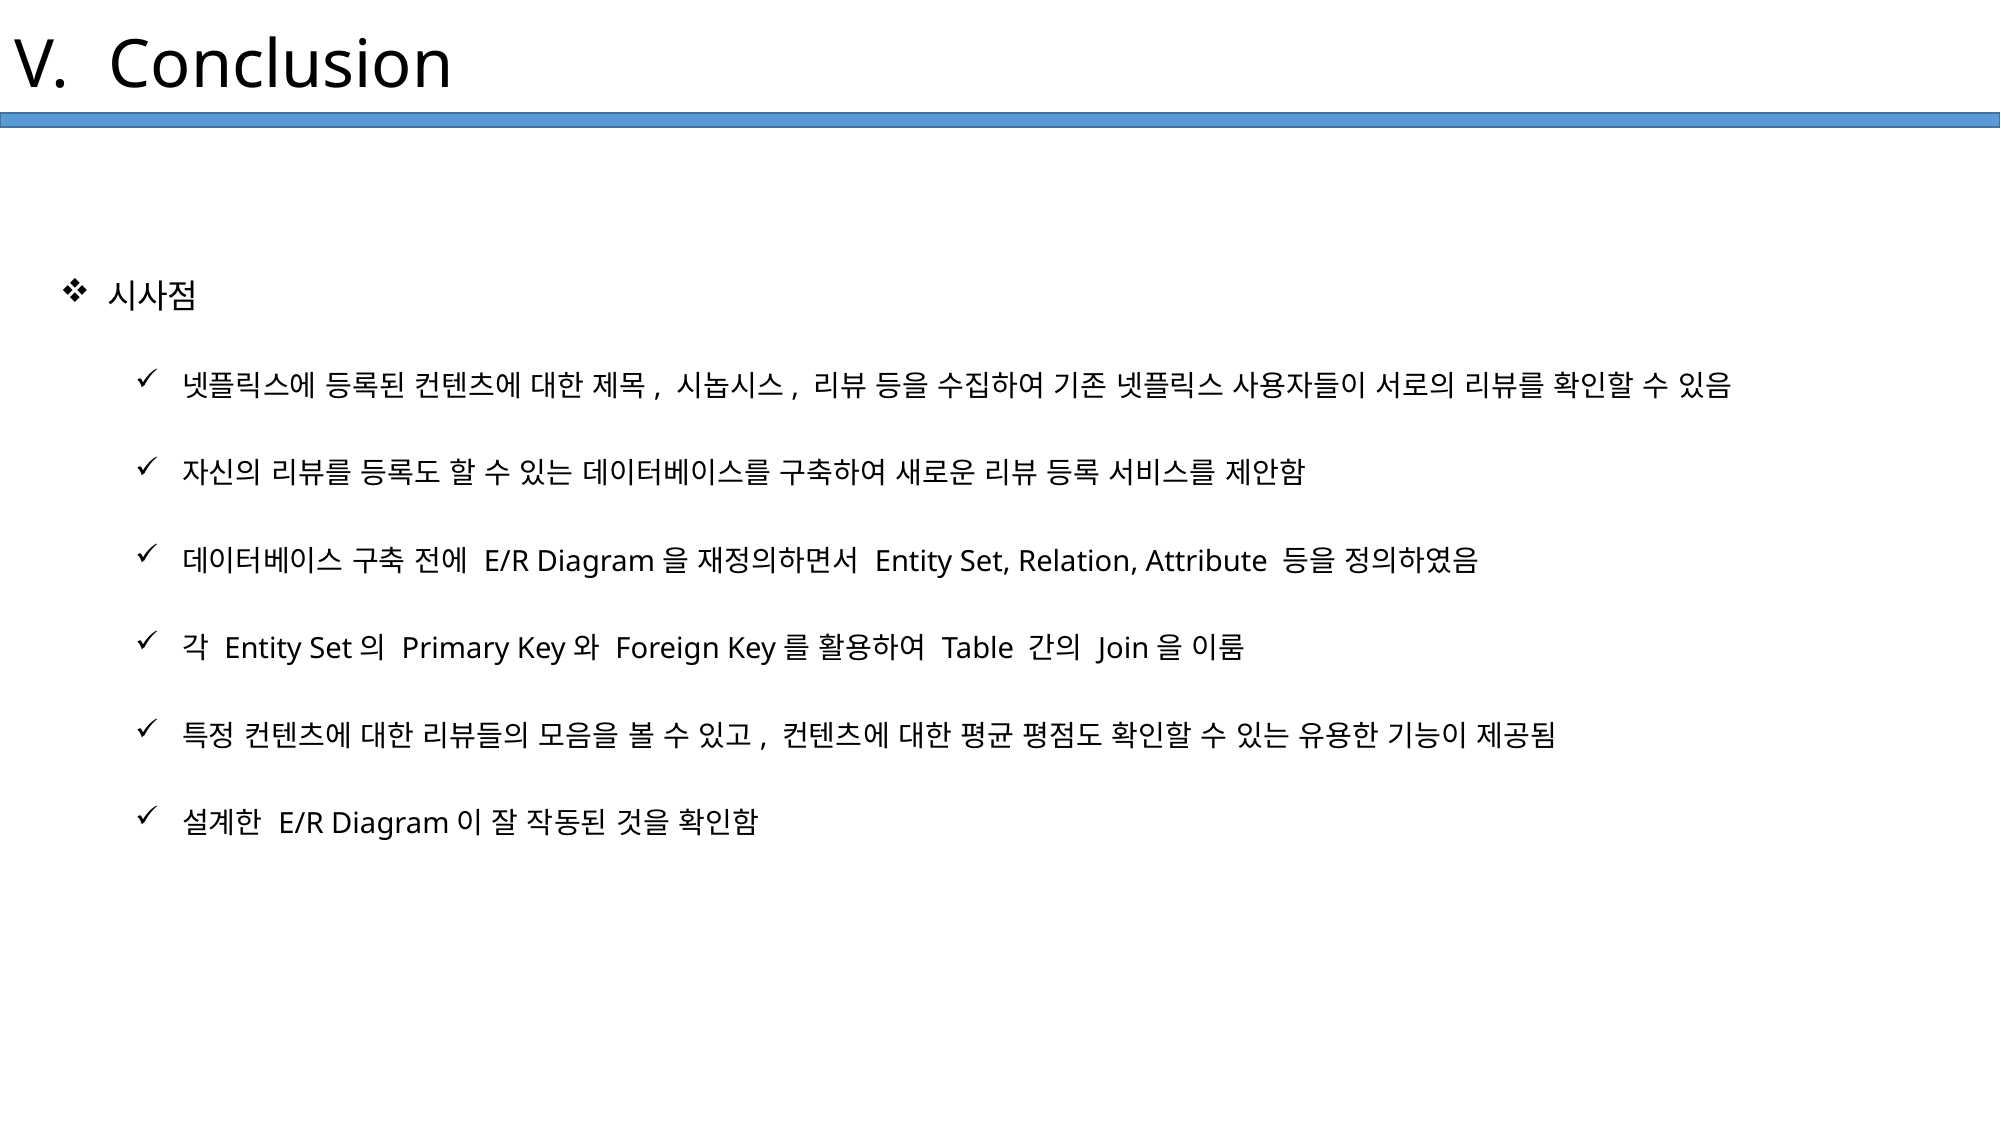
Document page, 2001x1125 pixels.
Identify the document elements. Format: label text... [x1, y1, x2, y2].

text_box [0, 112, 2000, 128]
text_box 시사점 넷플릭스에 등록된 컨텐츠에 대한 제목, 시놉시스, 리뷰 등을 수집하여 기존 넷플릭스 사용자들이 서로의 리뷰를 확인할 수 있음 자신의 리뷰를 등록도 할 수 있는 데이터베이스를 구축하여 새로운 리뷰 등록 서비스를 제안함 데이터베이스 구축 전에 E/R Diagram을 재정의하면서 Entity Set, Relation, Attribute 등을 정의하였음 각 Entity Set의 Primary Key와 Foreign Key를 활용하여 Table 간의 Join을 이룸 특정 컨텐츠에 대한 리뷰들의 모음을 볼 수 있고, 컨텐츠에 대한 평균 평점도 확인할 수 있는 유용한 기능이 제공됨 설계한 E/R Diagram이 잘 작동된 것을 확인함 [45, 207, 1863, 847]
text_box Conclusion [0, 13, 1610, 109]
